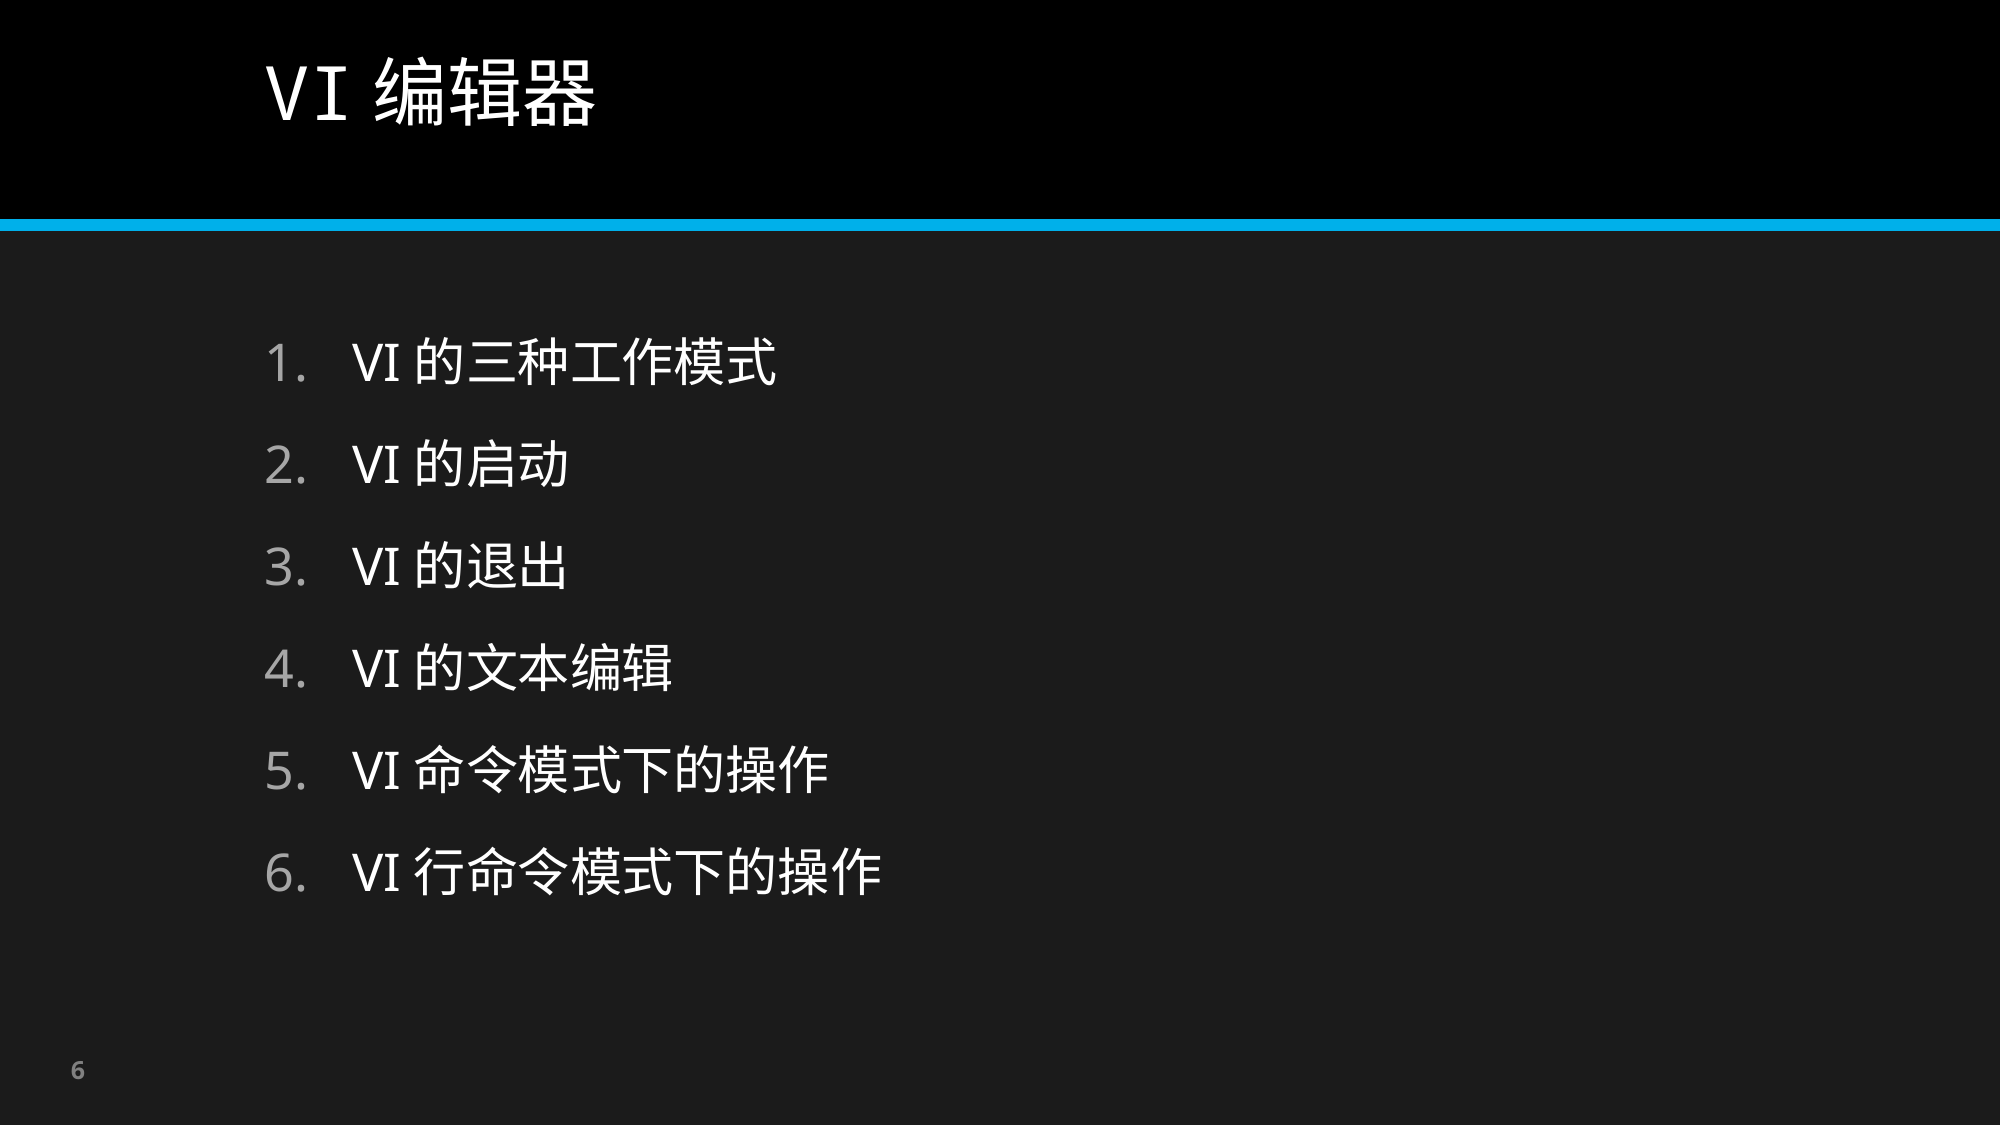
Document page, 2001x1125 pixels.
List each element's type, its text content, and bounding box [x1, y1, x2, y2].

slide_number 6 [14, 1048, 100, 1094]
title VI编辑器 [249, 42, 1414, 150]
list VI的三种工作模式 VI的启动 VI的退出 VI的文本编辑 VI命令模式下的操作 VI行命令模式下的操作 [249, 328, 1678, 828]
